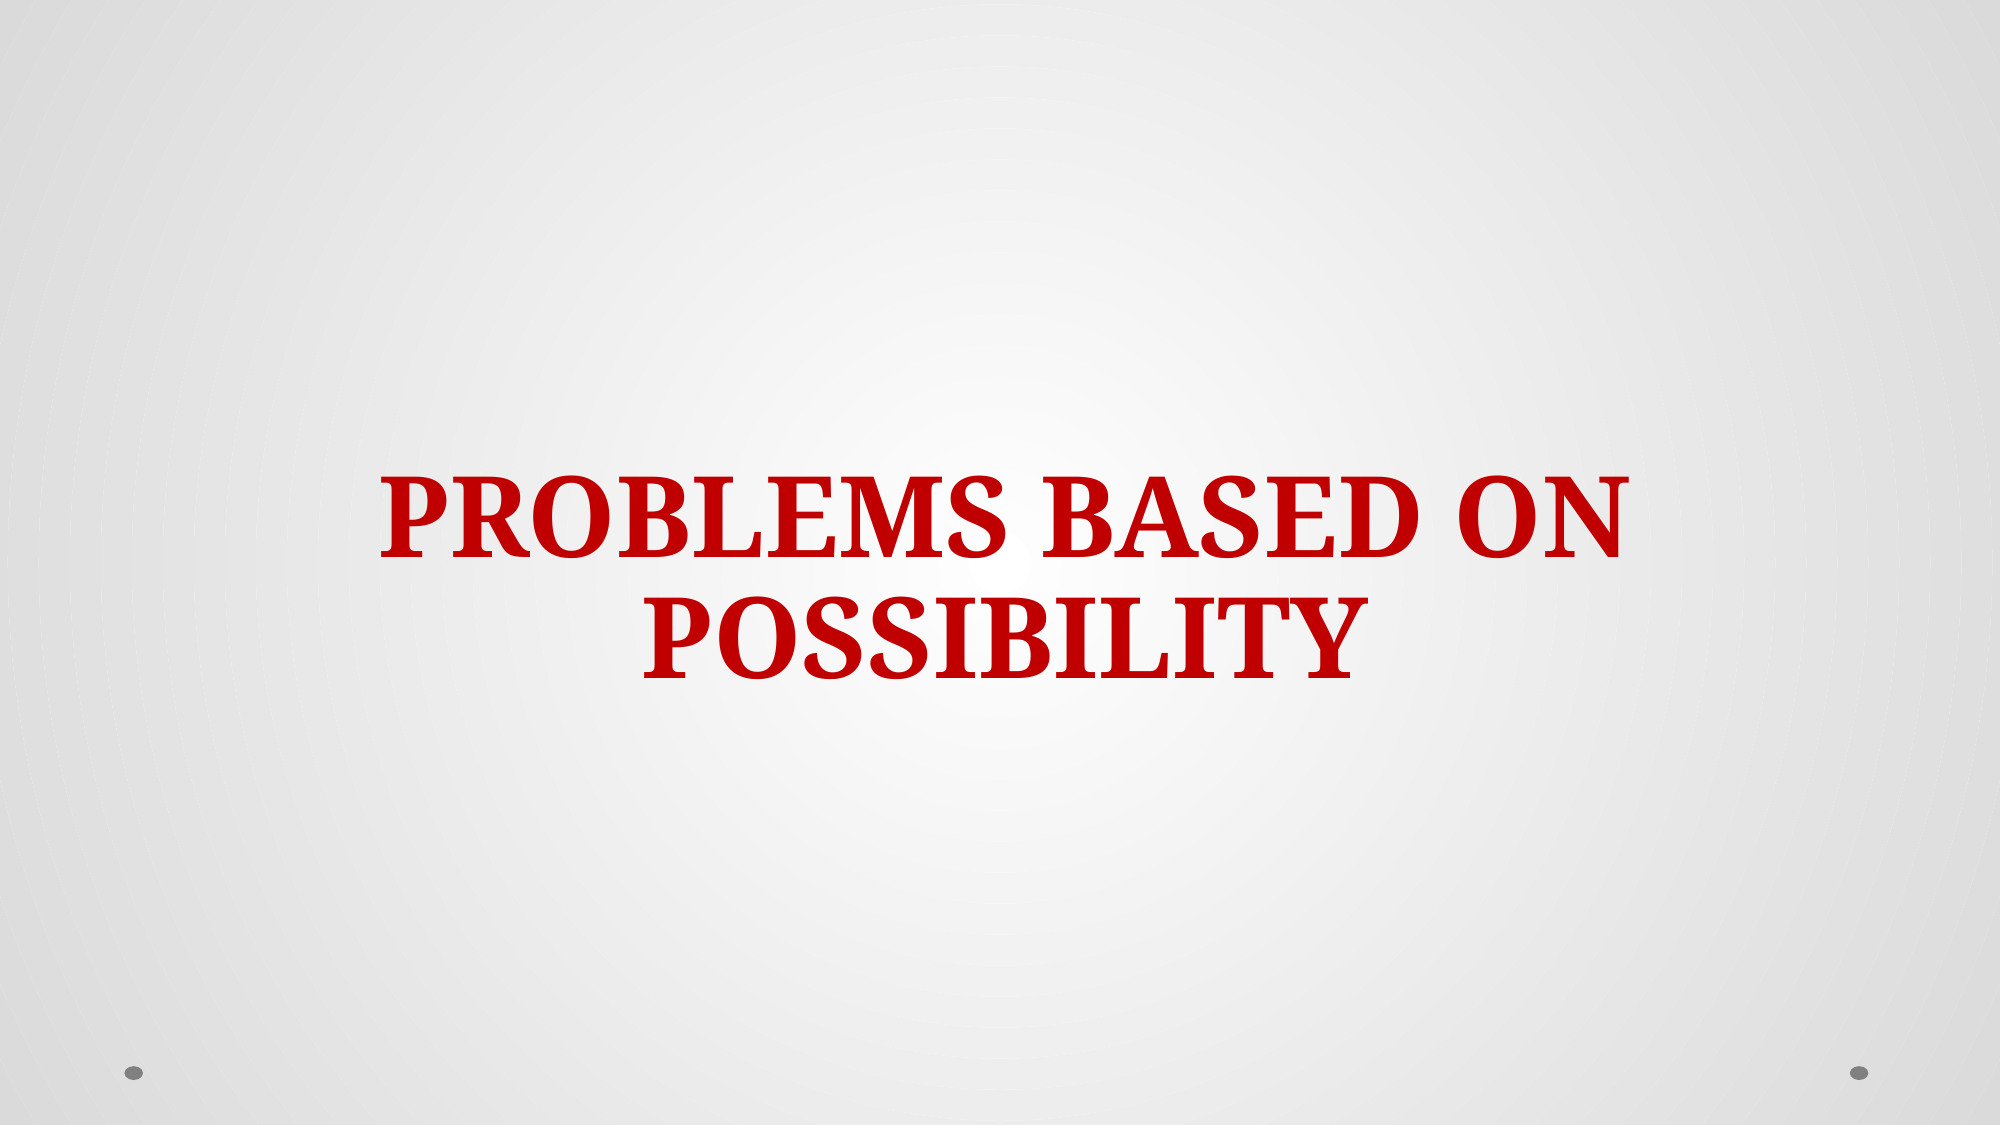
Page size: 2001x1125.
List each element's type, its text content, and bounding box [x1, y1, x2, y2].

title PROBLEMS BASED ON POSSIBILITY [84, 312, 1927, 848]
